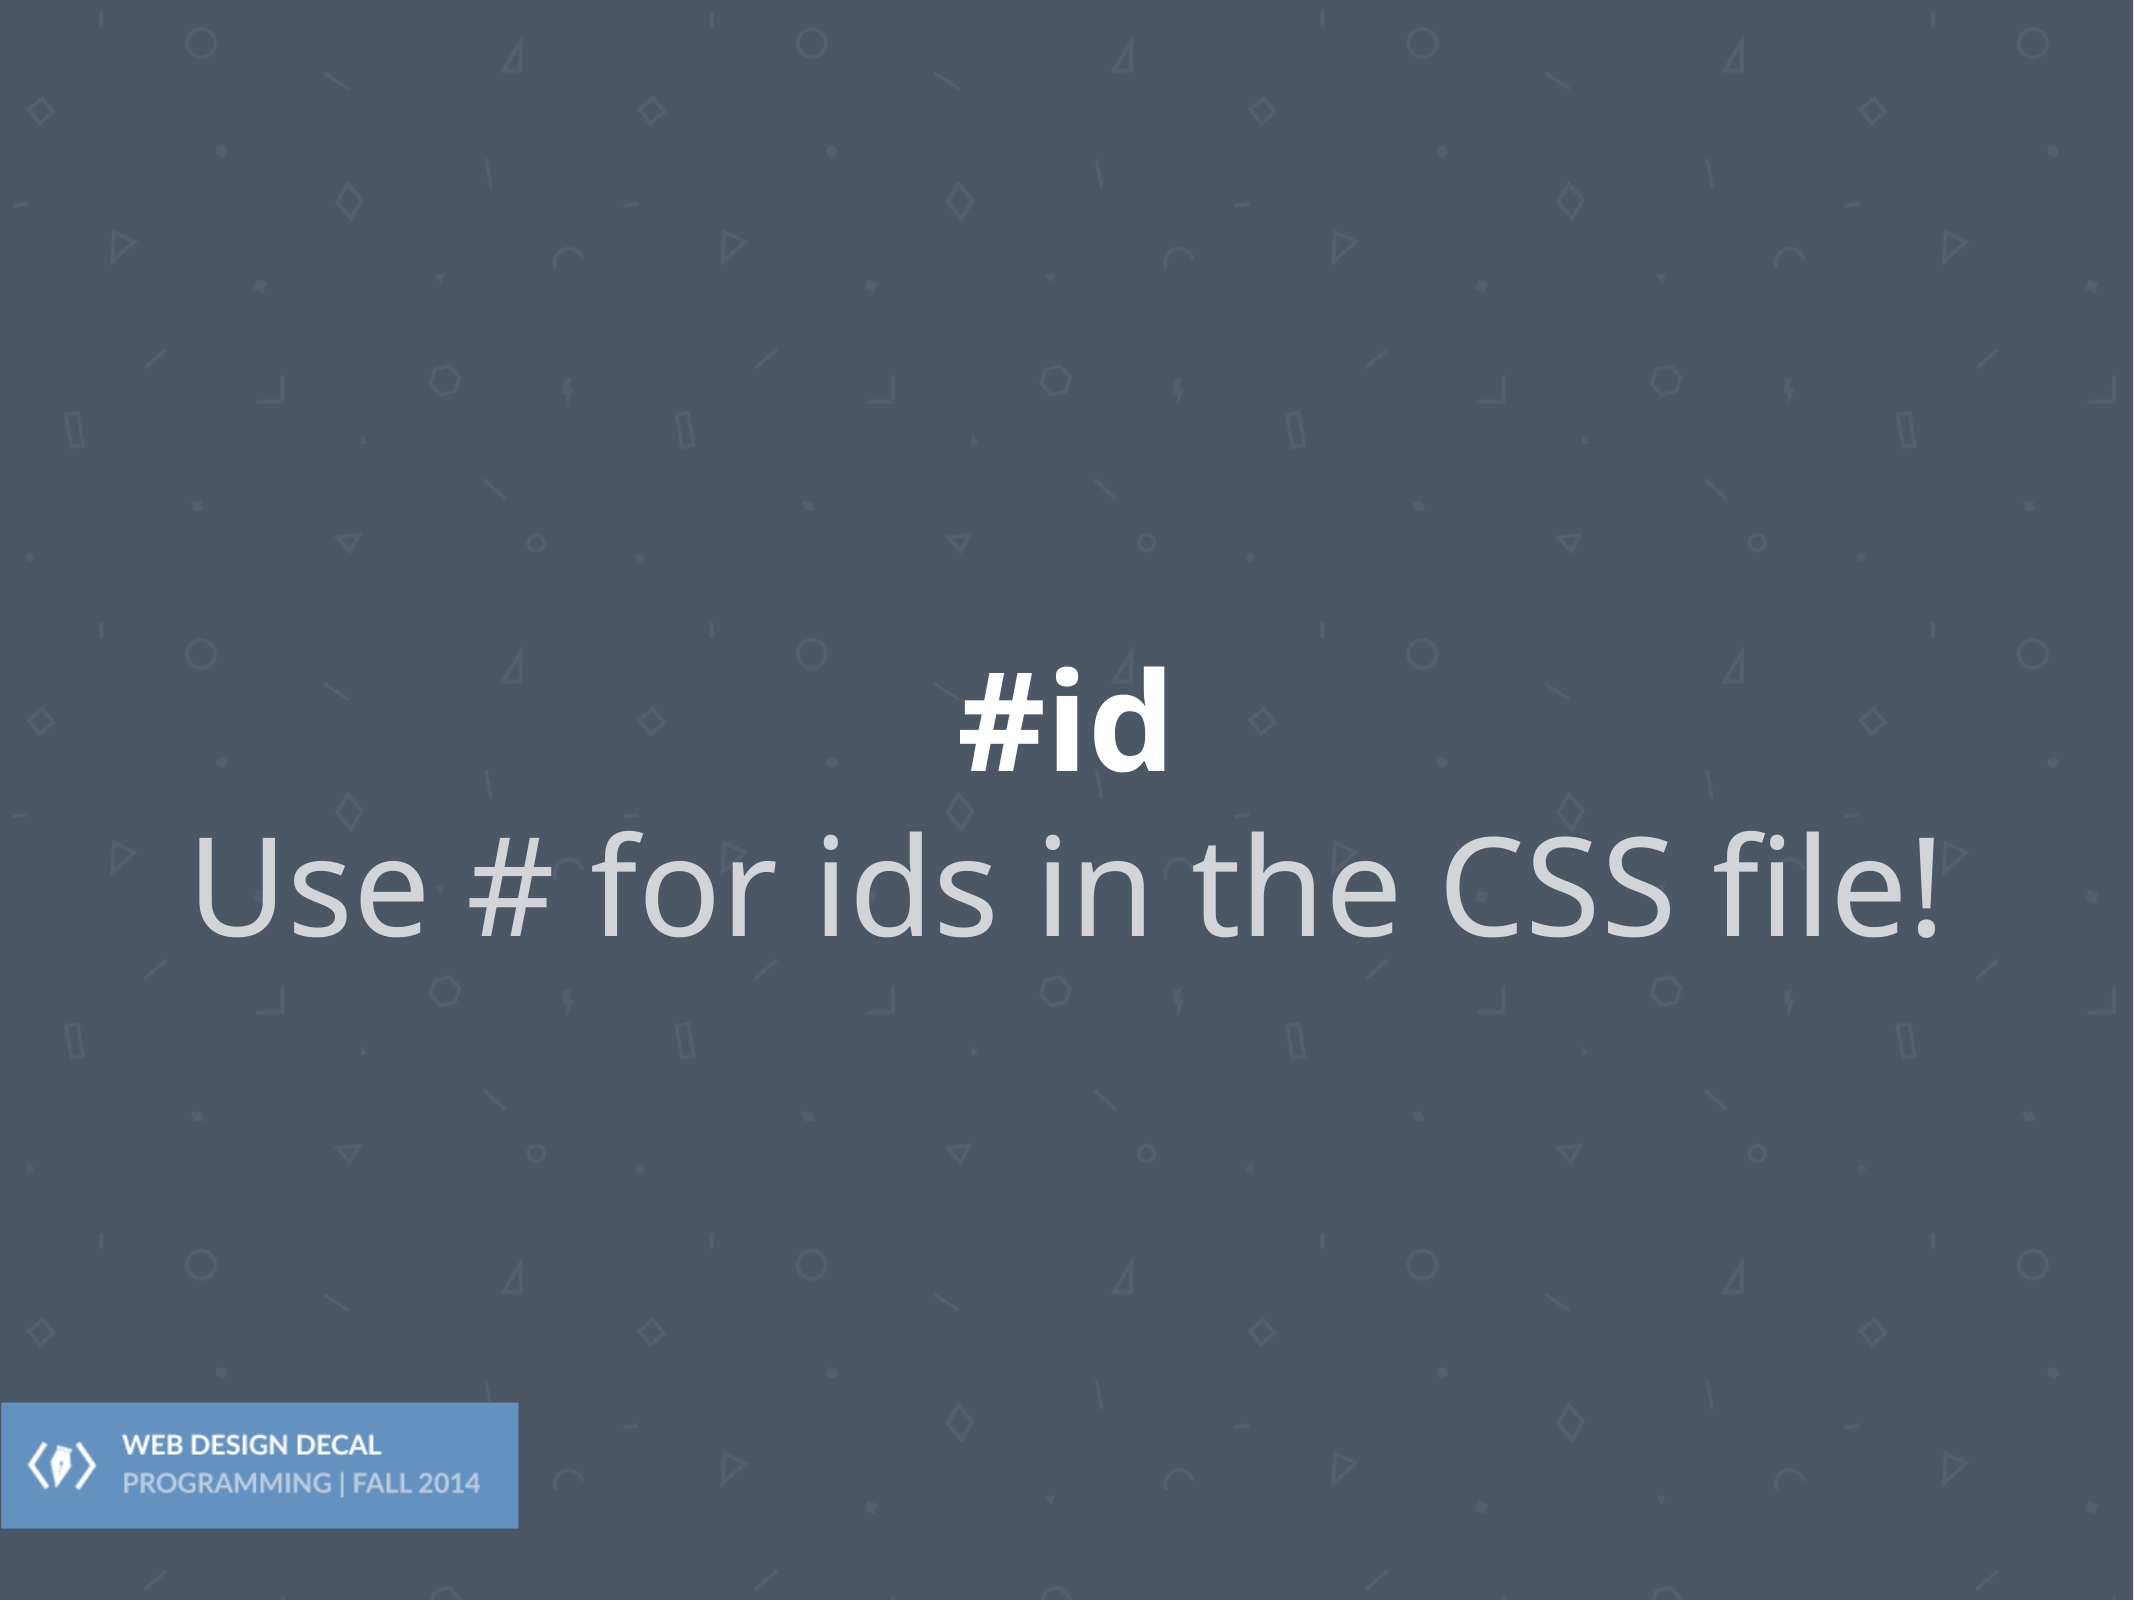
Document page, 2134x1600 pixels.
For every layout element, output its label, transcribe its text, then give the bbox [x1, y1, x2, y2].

title #id Use # for ids in the CSS file! [89, 633, 2044, 967]
picture [0, 0, 2134, 1600]
